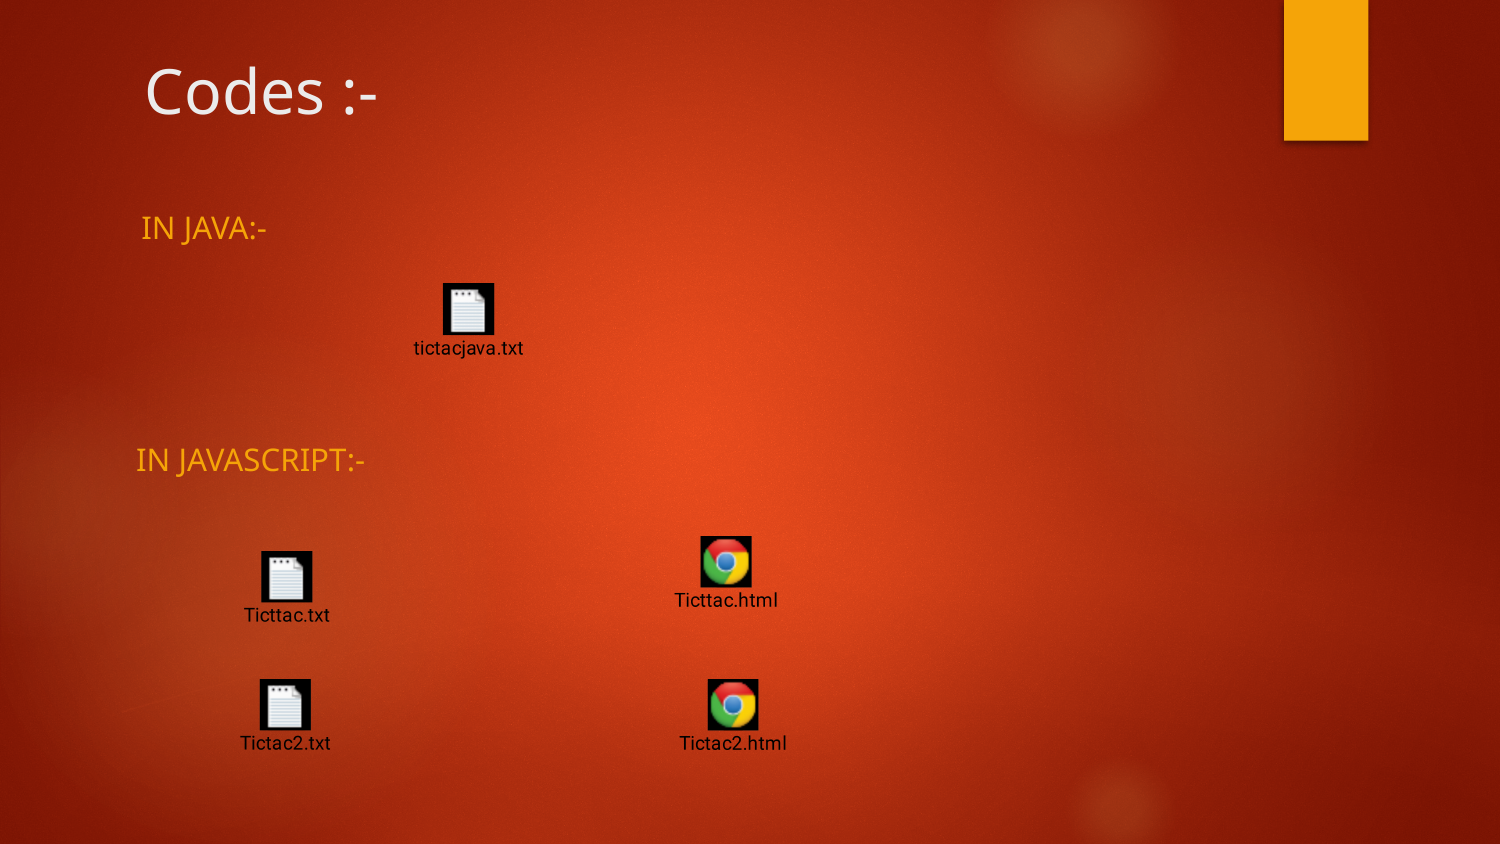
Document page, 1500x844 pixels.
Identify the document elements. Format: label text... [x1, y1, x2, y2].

title Codes :- [133, 25, 1220, 133]
list IN JAVA:- [130, 202, 1216, 309]
picture [0, 0, 1500, 844]
text_box IN JAVASCRIPT:- [125, 434, 1211, 541]
